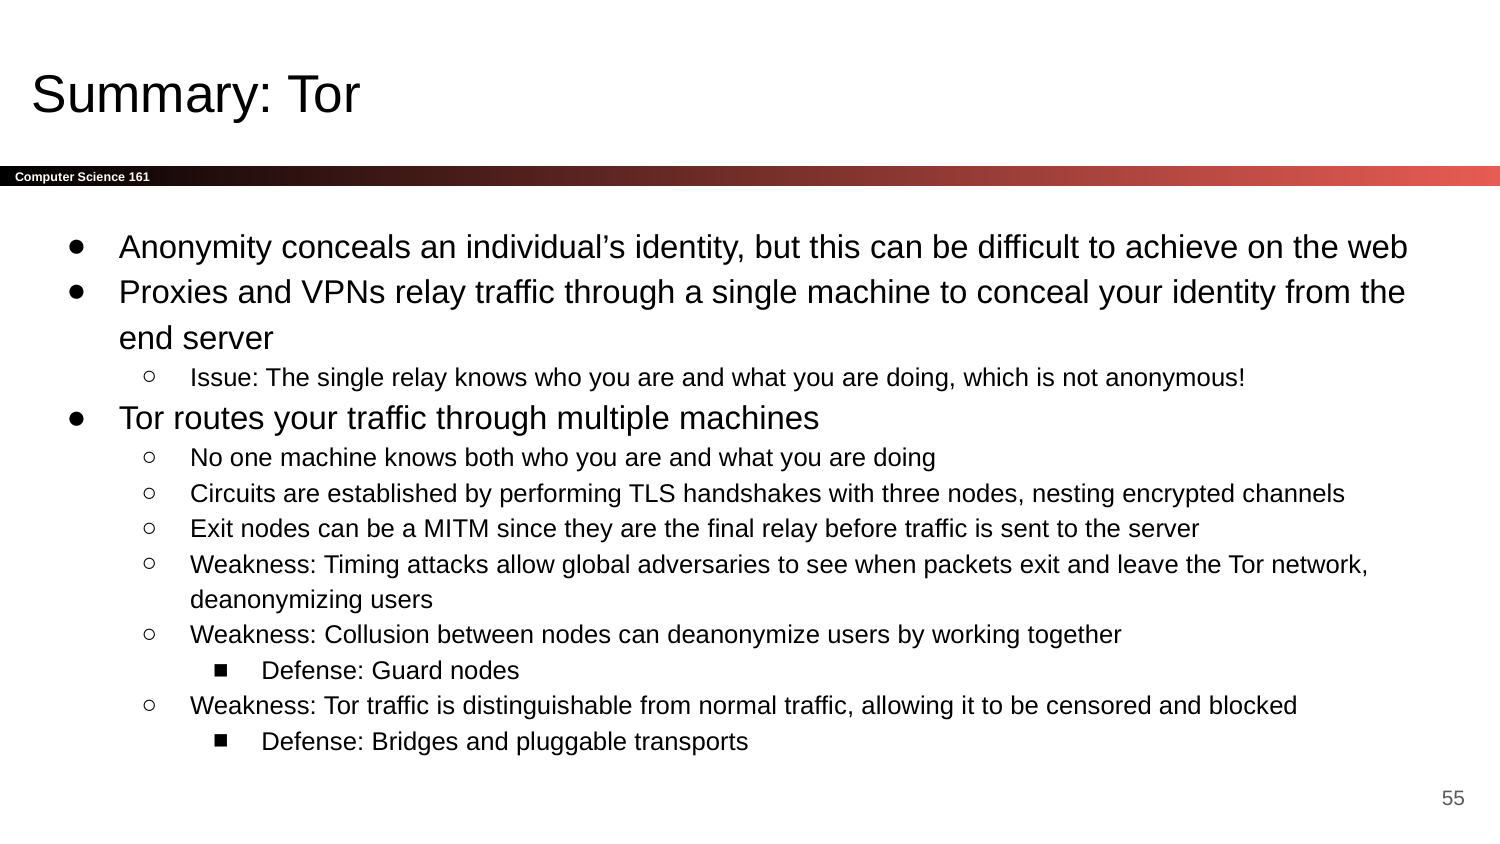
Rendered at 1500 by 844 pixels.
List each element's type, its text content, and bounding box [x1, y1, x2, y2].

list Anonymity conceals an individual’s identity, but this can be difficult to achieve on the web Proxies and VPNs relay traffic through a single machine to conceal your identity from the end server Issue: The single relay knows who you are and what you are doing, which is not anonymous! Tor routes your traffic through multiple machines No one machine knows both who you are and what you are doing Circuits are established by performing TLS handshakes with three nodes, nesting encrypted channels Exit nodes can be a MITM since they are the final relay before traffic is sent to the server Weakness: Timing attacks allow global adversaries to see when packets exit and leave the Tor network, deanonymizing users Weakness: Collusion between nodes can deanonymize users by working together Defense: Guard nodes Weakness: Tor traffic is distinguishable from normal traffic, allowing it to be censored and blocked Defense: Bridges and pluggable transports [32, 204, 1431, 823]
slide_number ‹#› [1389, 764, 1480, 830]
title Summary: Tor [16, 44, 1415, 139]
